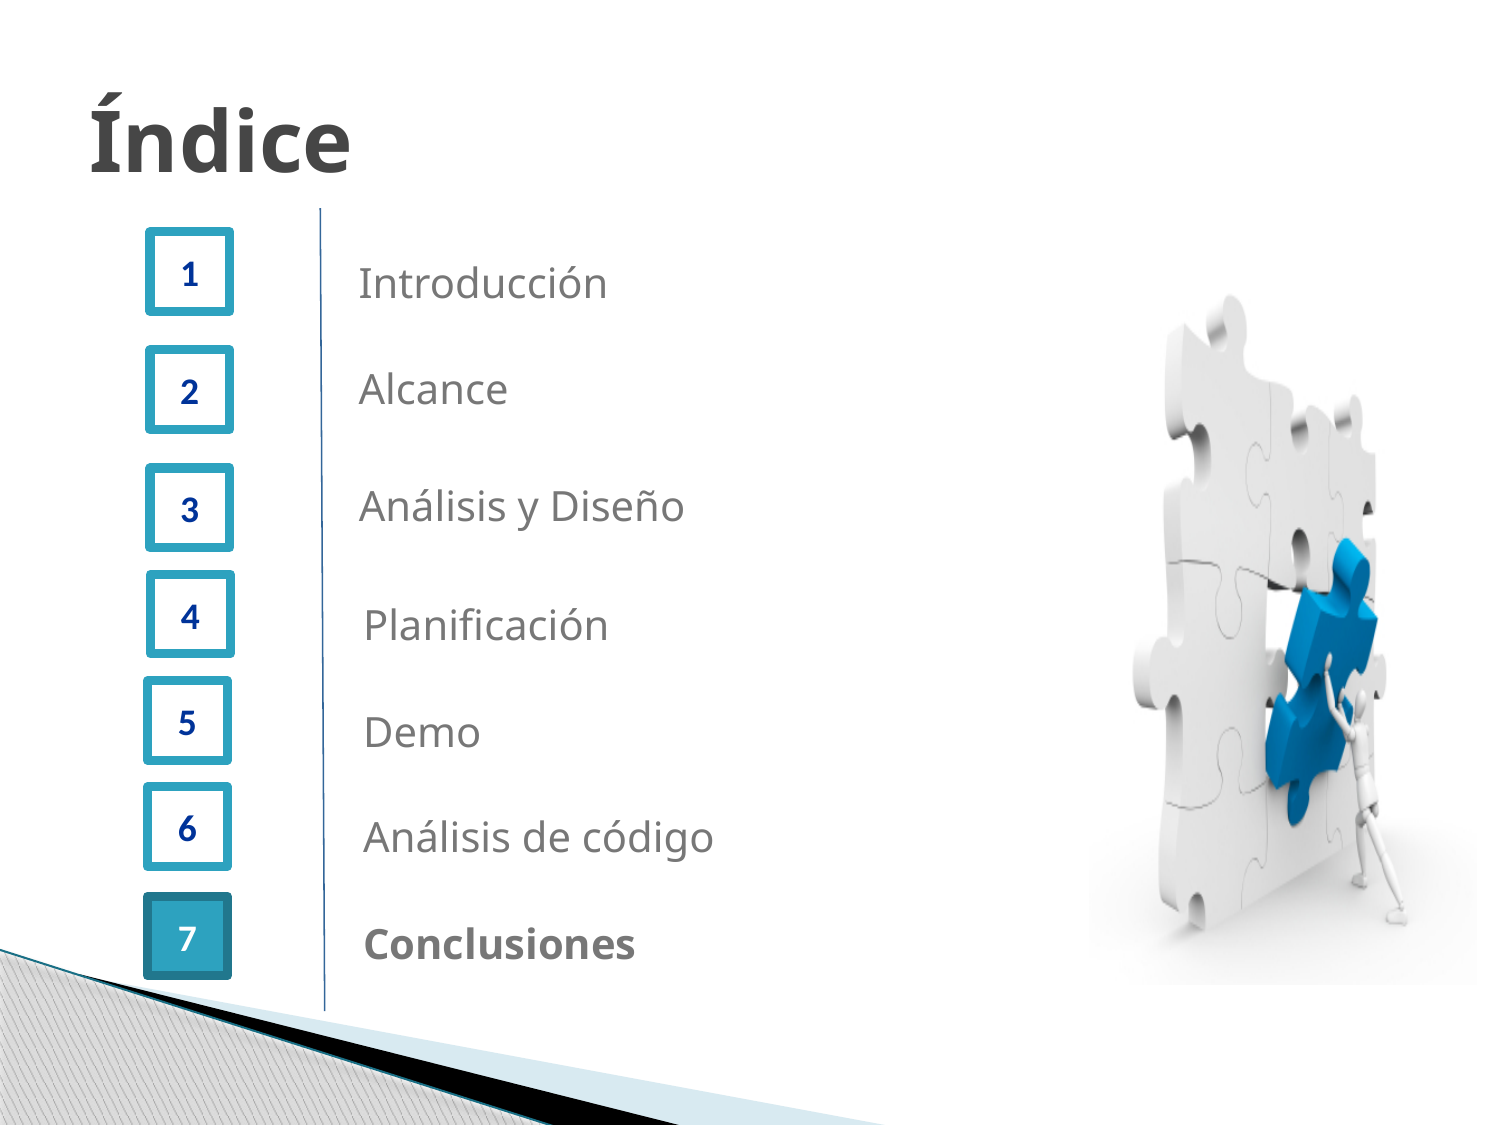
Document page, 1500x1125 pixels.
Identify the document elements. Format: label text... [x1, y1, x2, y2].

text_box 1 [145, 227, 234, 316]
text_box Análisis de código [348, 798, 1083, 869]
text_box Alcance [343, 350, 1083, 420]
text_box Conclusiones [348, 905, 1083, 976]
text_box Introducción [343, 244, 1088, 314]
text_box Demo [348, 693, 1083, 763]
text_box Análisis y Diseño [343, 468, 1083, 538]
text_box 7 [143, 892, 232, 980]
text_box 2 [145, 345, 234, 434]
picture [1089, 242, 1477, 985]
text_box 6 [143, 782, 232, 871]
text_box 5 [143, 676, 232, 765]
title Índice [75, 45, 1425, 233]
text_box 4 [146, 570, 235, 658]
text_box 3 [145, 463, 234, 552]
text_box Planificación [348, 586, 1083, 657]
